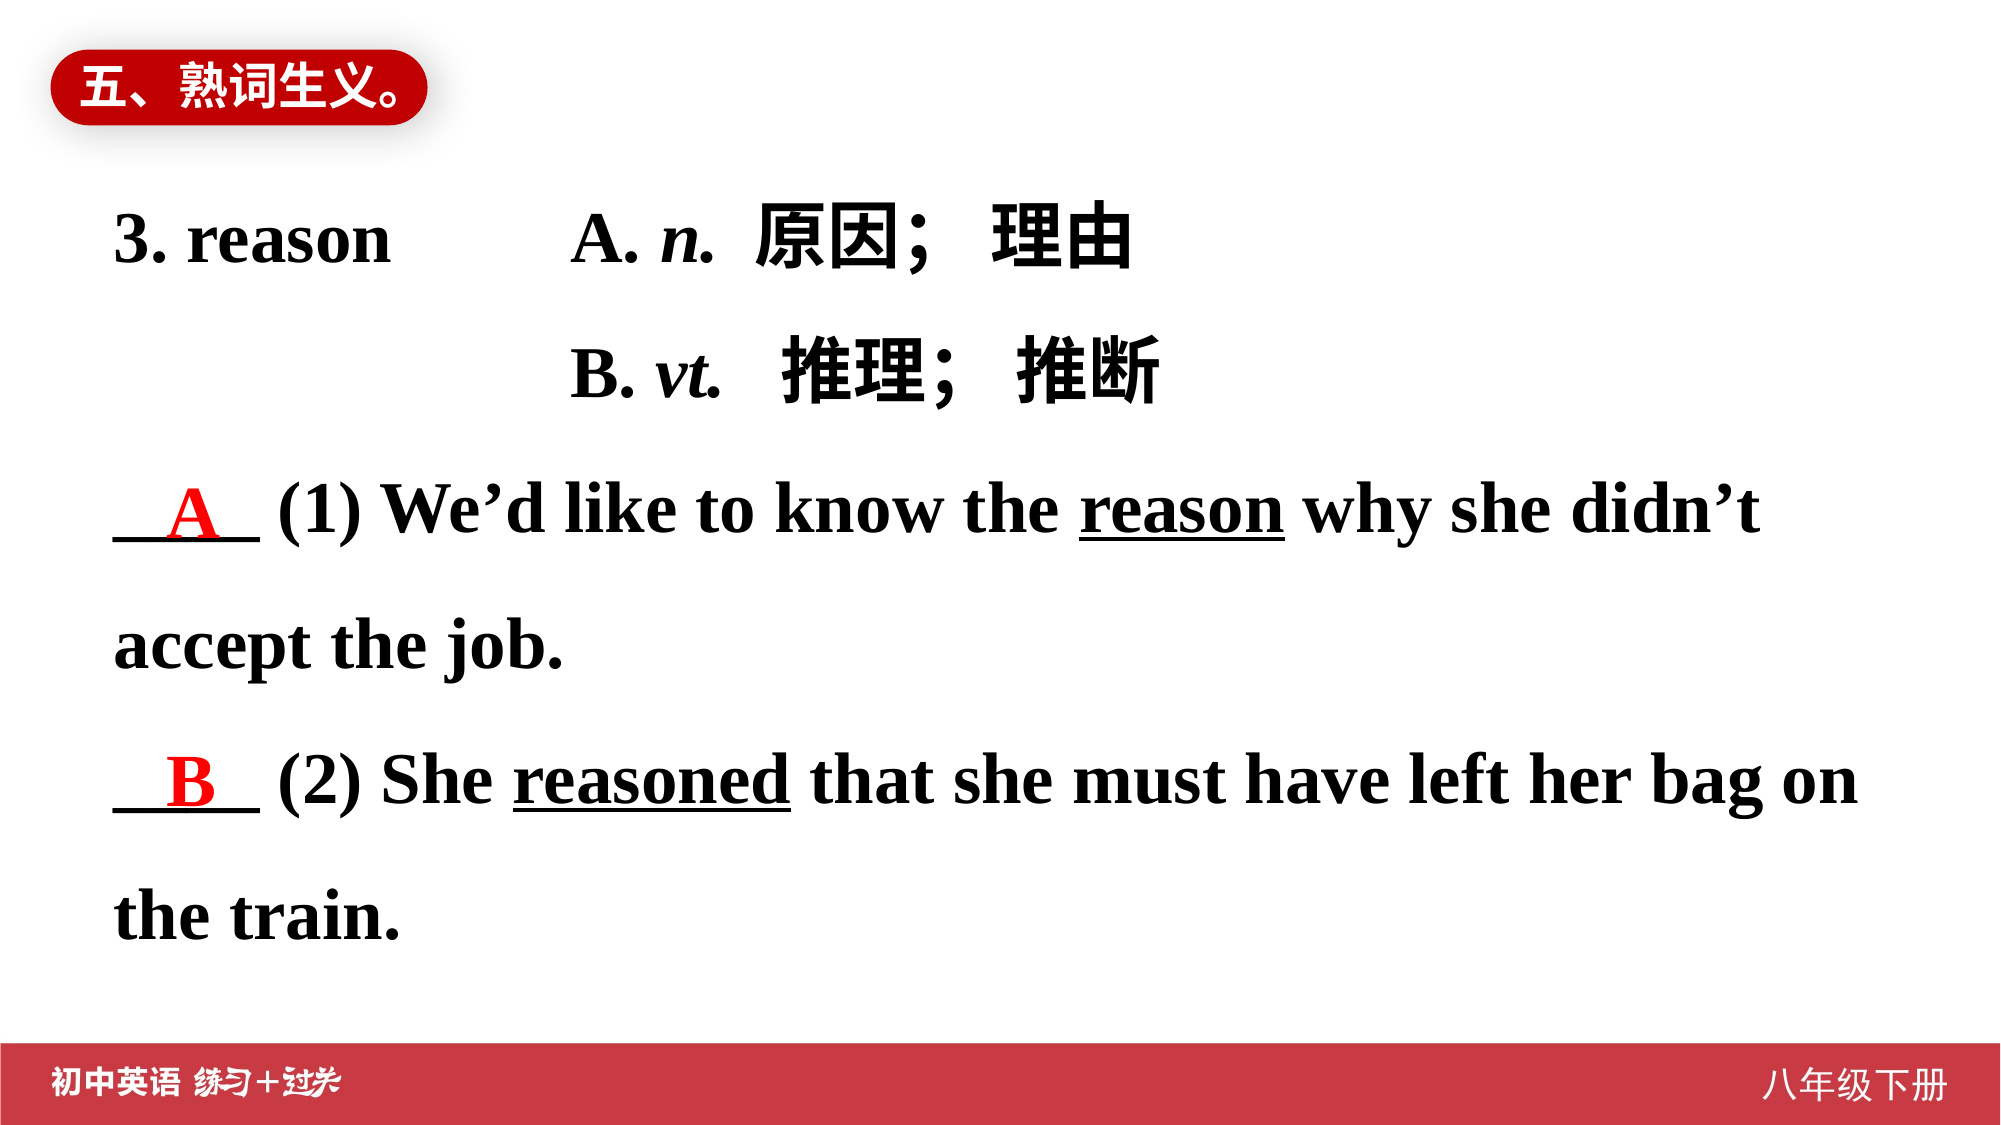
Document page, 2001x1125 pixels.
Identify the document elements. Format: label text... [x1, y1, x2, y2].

text_box A [151, 431, 301, 561]
text_box 五、熟词生义。 [63, 47, 428, 122]
picture [0, 0, 2001, 1125]
text_box [49, 58, 63, 117]
text_box 3. reason A. n. 原因； 理由 B. vt. 推理； 推断 ____ (1) We’d like to know the reason why she didn’t accept the job. ____ (2) She reasoned that she must have left her bag on the train. [98, 133, 1949, 962]
text_box B [151, 699, 301, 829]
text_box [70, 122, 408, 127]
